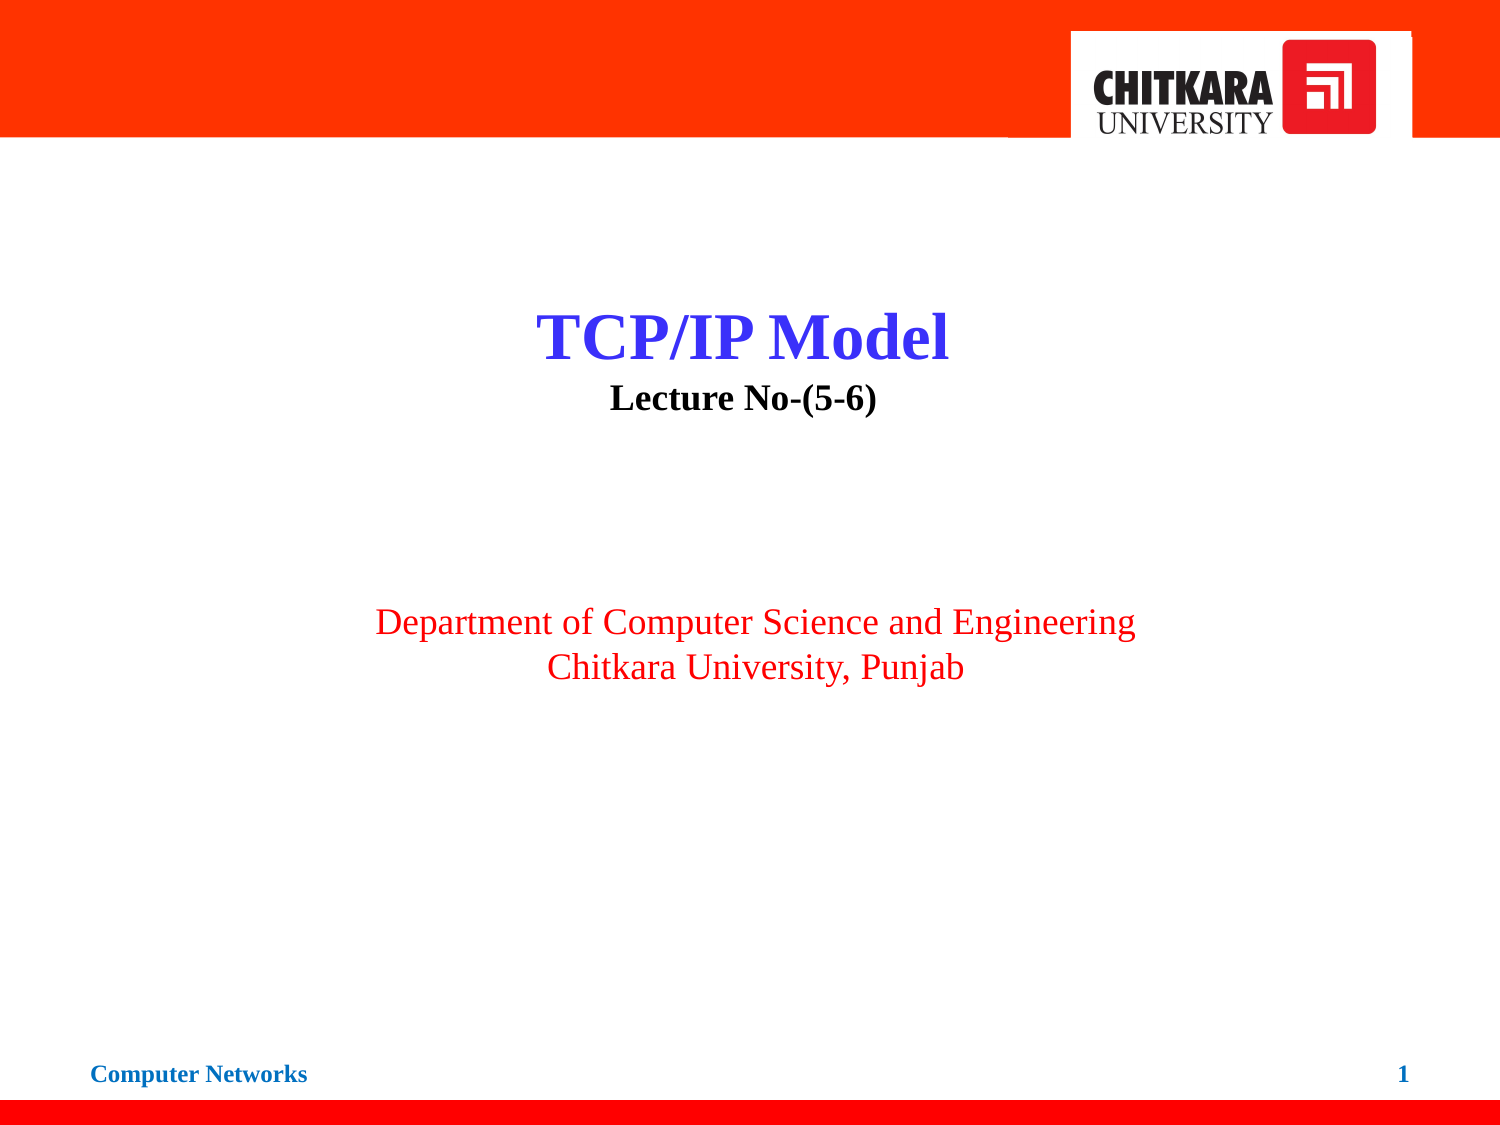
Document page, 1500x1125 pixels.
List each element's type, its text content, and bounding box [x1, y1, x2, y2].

slide_number 1 [1074, 1042, 1425, 1103]
slide_number Computer Networks [75, 1042, 425, 1103]
text_box TCP/IP Model Lecture No-(5-6) [24, 149, 1463, 563]
text_box Department of Computer Science and Engineering Chitkara University, Punjab [249, 589, 1263, 695]
picture [1074, 37, 1391, 138]
